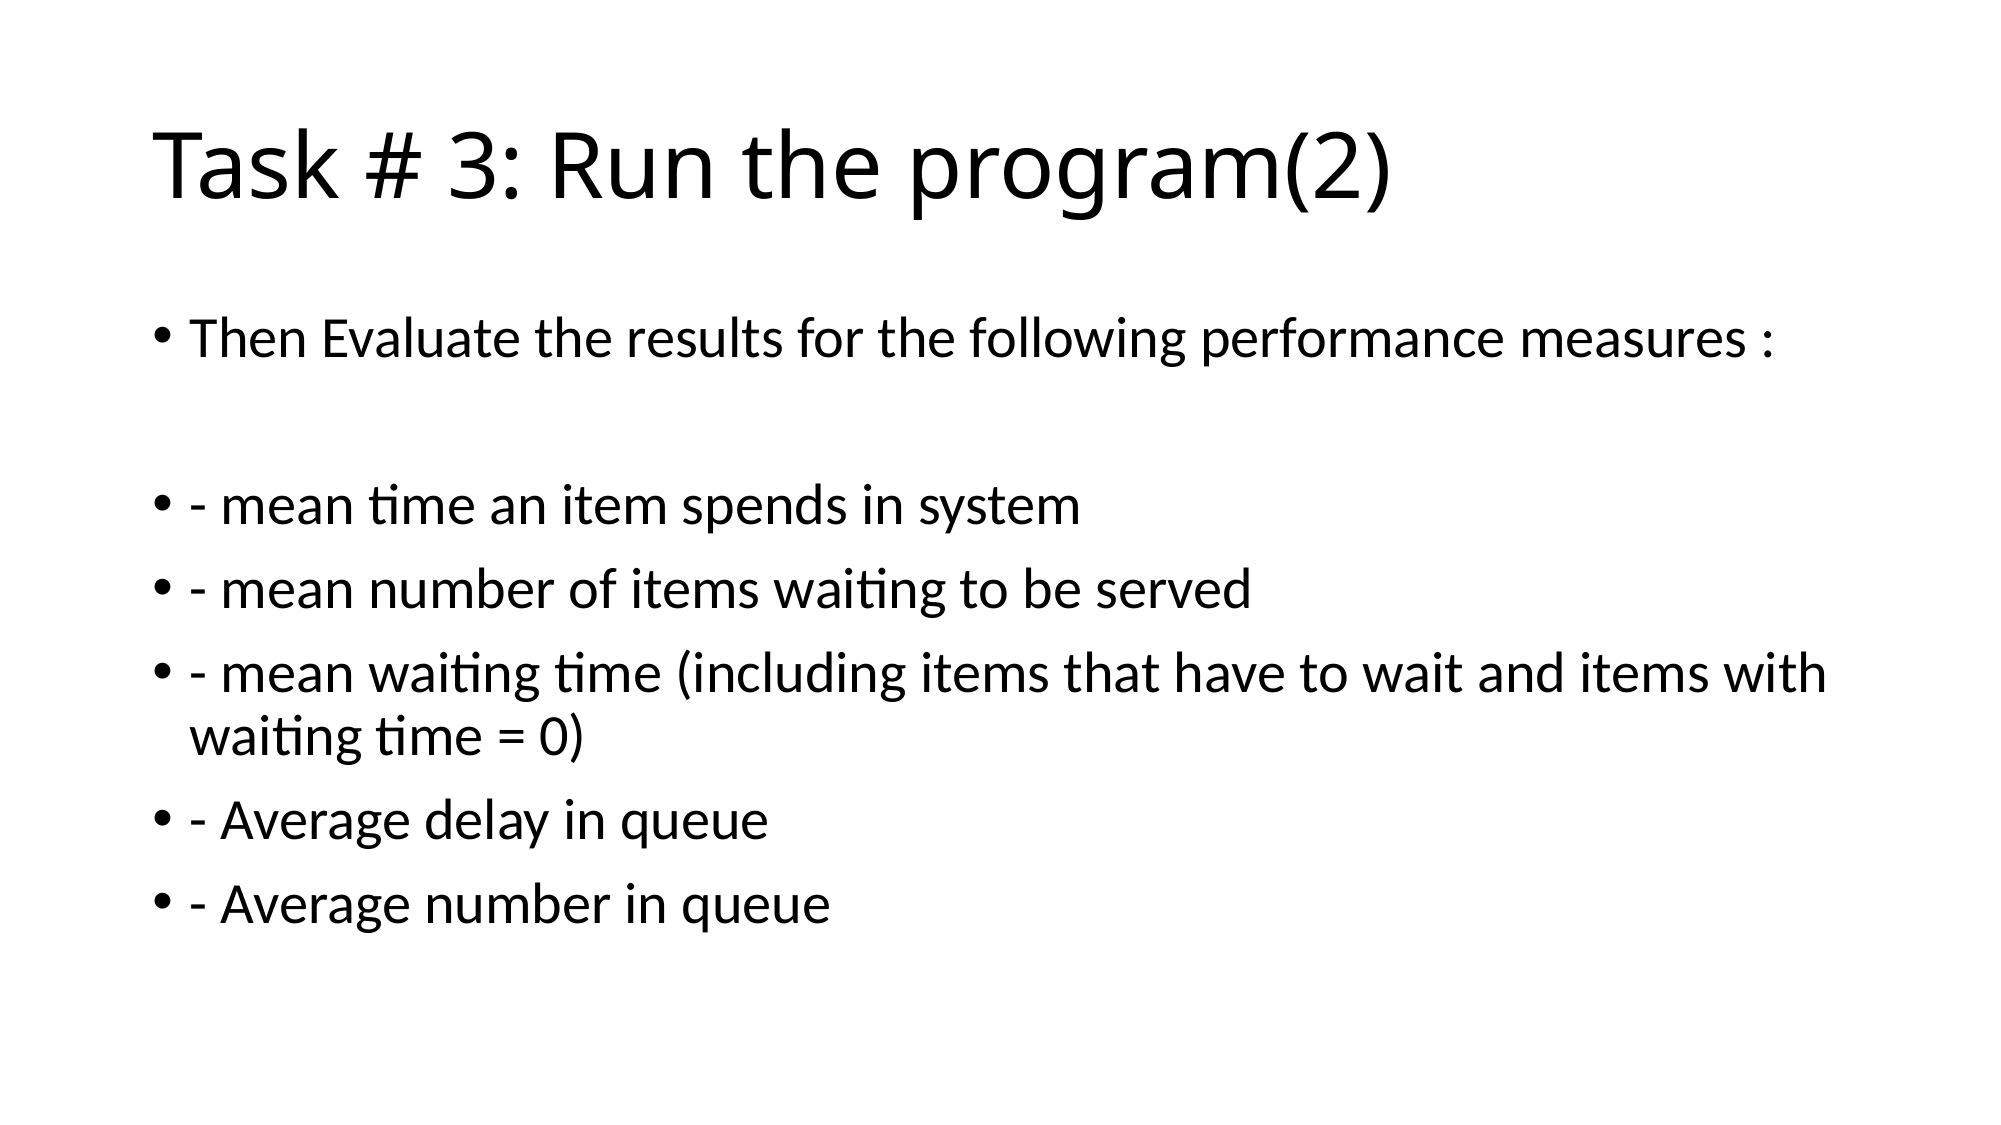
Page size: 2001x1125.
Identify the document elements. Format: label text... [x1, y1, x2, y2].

title Task # 3: Run the program(2) [137, 59, 1863, 278]
list Then Evaluate the results for the following performance measures : - mean time an item spends in system - mean number of items waiting to be served - mean waiting time (including items that have to wait and items with waiting time = 0) - Average delay in queue - Average number in queue [137, 299, 1863, 1014]
